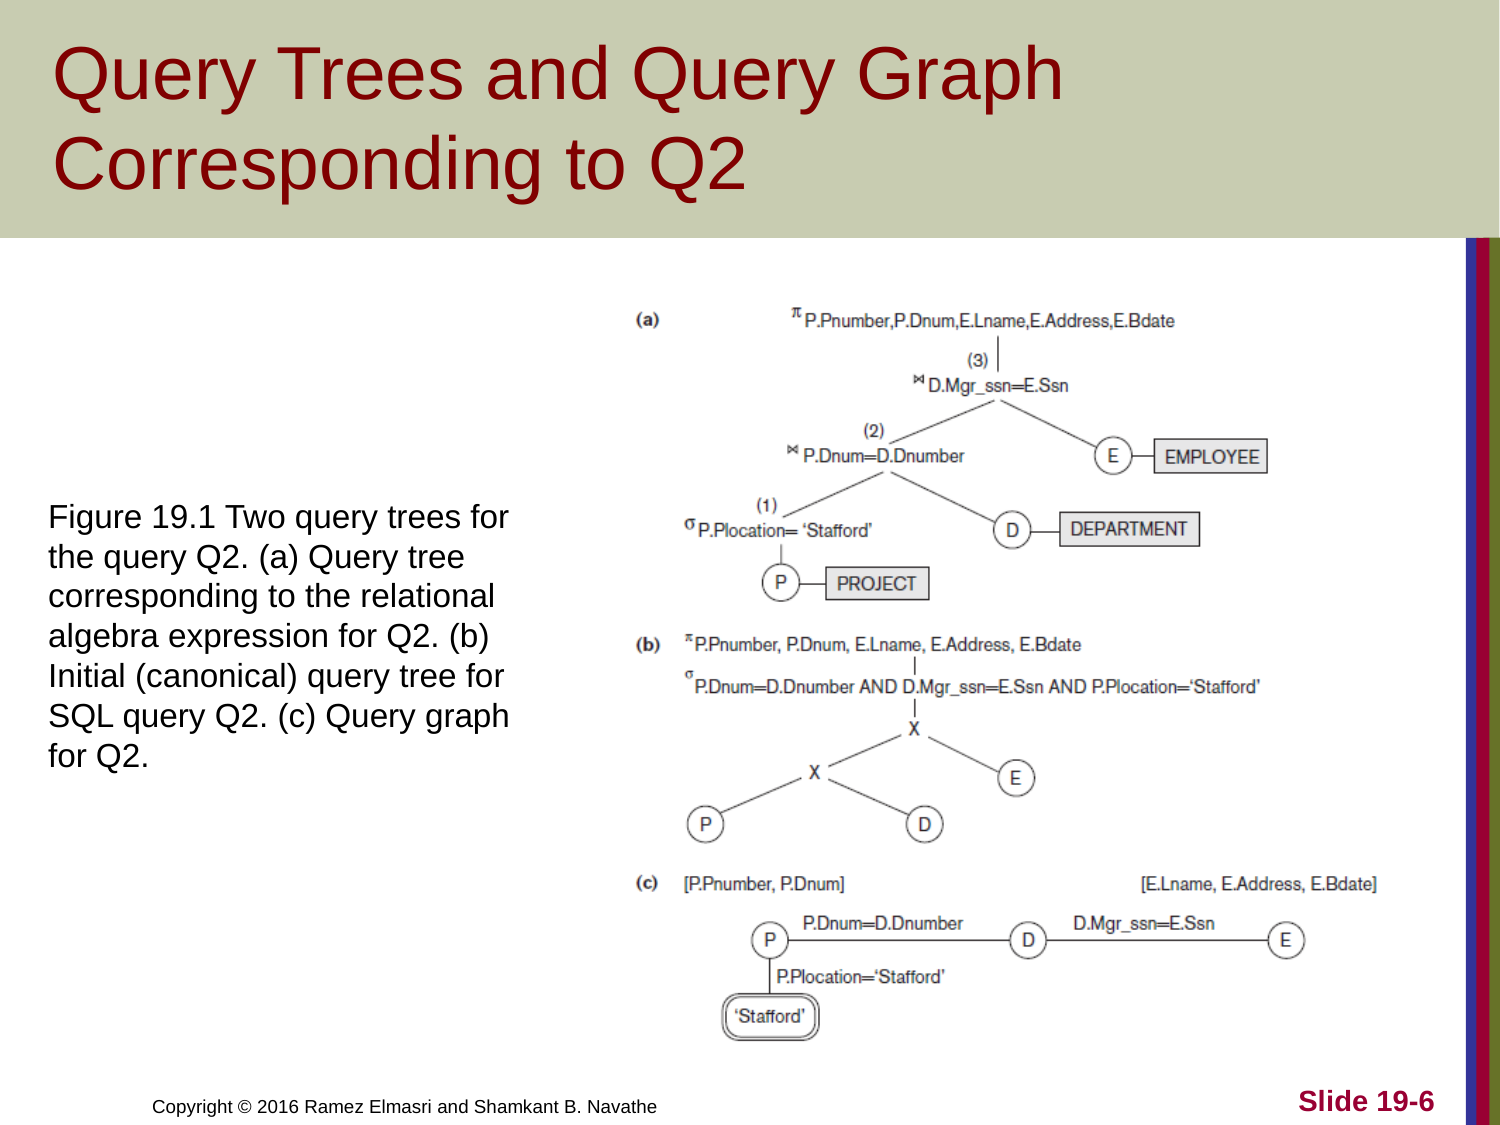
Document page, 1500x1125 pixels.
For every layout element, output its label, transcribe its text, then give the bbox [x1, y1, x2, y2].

picture [624, 295, 1385, 1052]
slide_number Slide 19-6 [1137, 1049, 1451, 1125]
title Query Trees and Query Graph Corresponding to Q2 [37, 49, 1317, 213]
text_box Figure 19.1 Two query trees for the query Q2. (a) Query tree corresponding to the relational algebra expression for Q2. (b) Initial (canonical) query tree for SQL query Q2. (c) Query graph for Q2. [33, 487, 573, 782]
